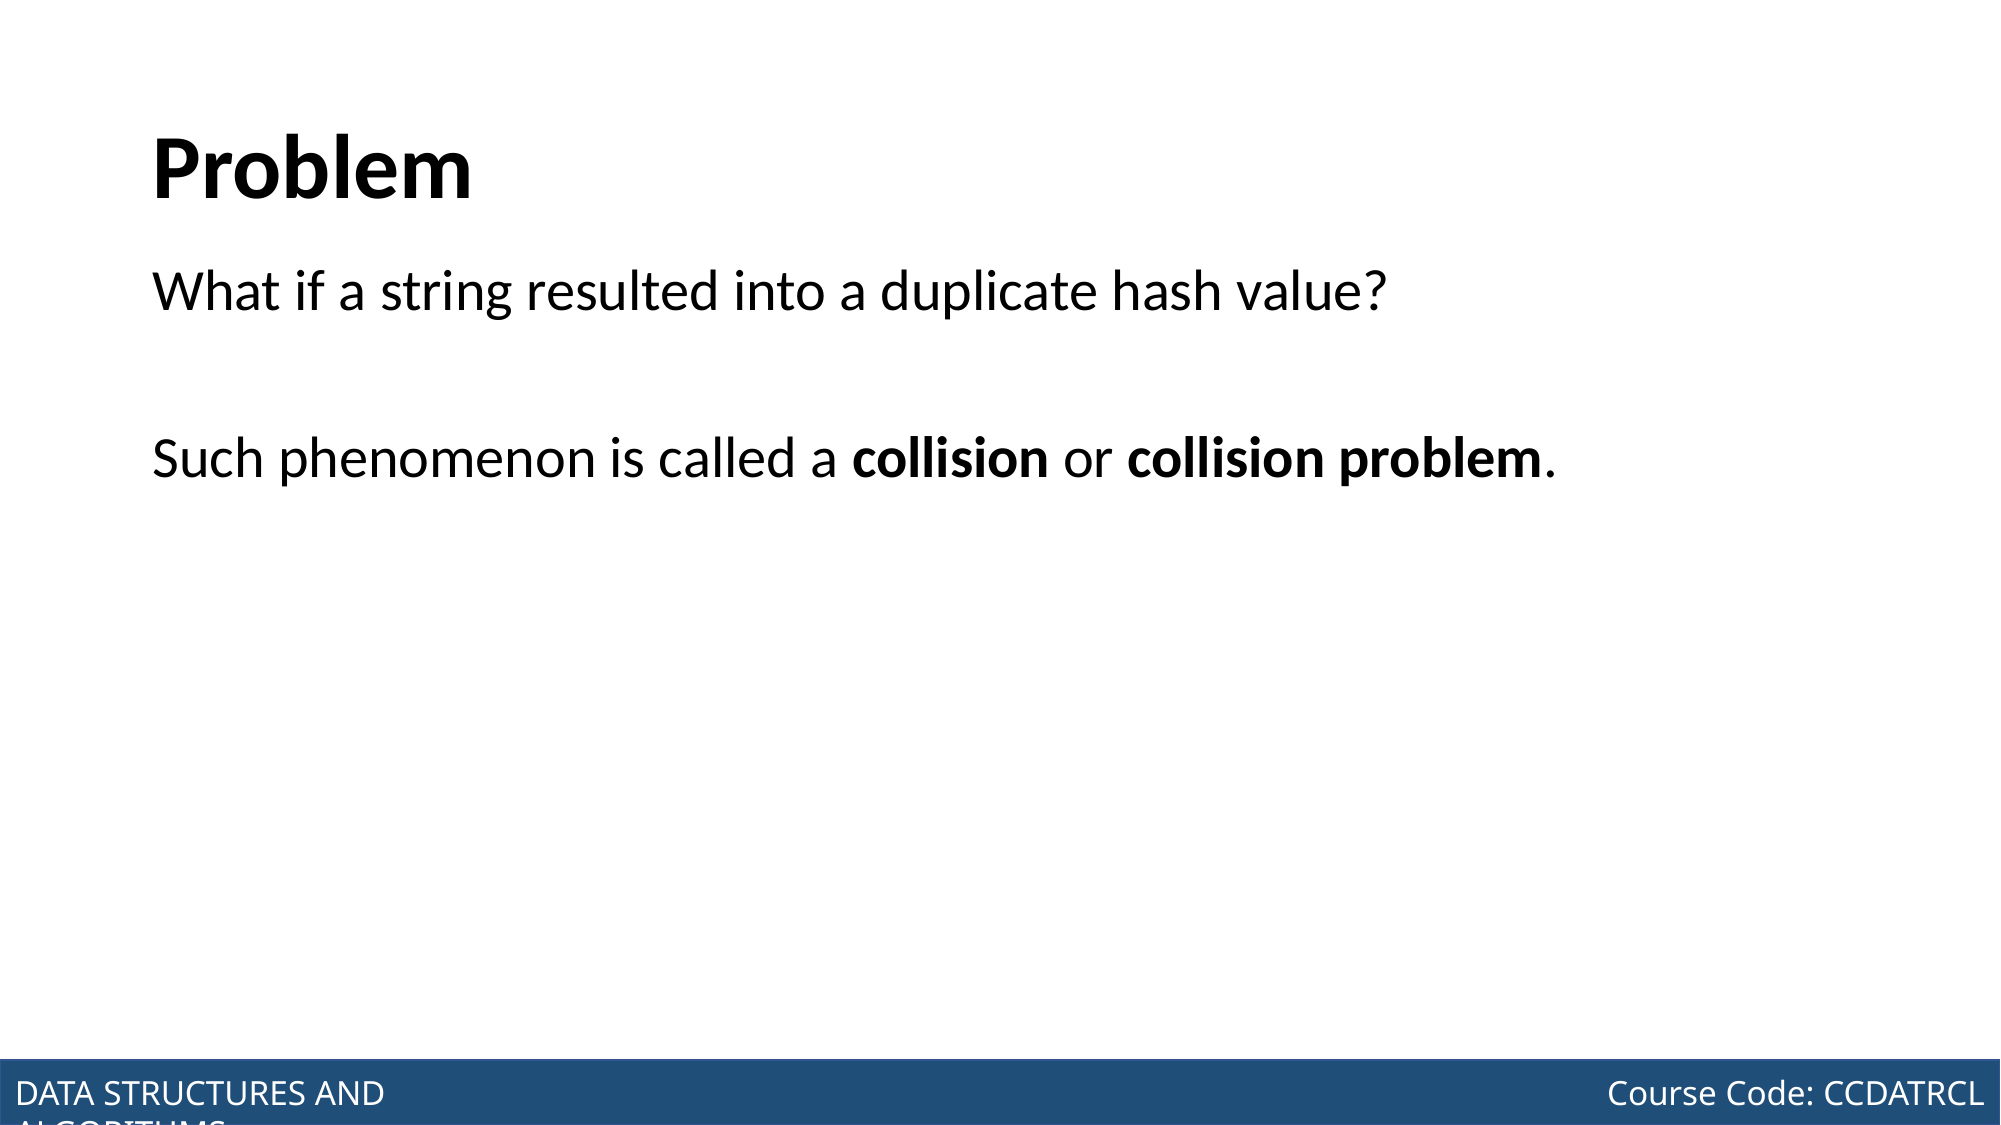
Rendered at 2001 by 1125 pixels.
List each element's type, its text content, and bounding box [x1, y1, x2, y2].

text_box Course Code: CCDATRCL [1516, 1064, 2000, 1120]
text_box DATA STRUCTURES AND ALGORITHMS [0, 1064, 595, 1125]
text_box [0, 1059, 2000, 1125]
list What if a string resulted into a duplicate hash value? Such phenomenon is called a collision or collision problem. [137, 252, 1863, 976]
title Problem [137, 59, 1863, 252]
